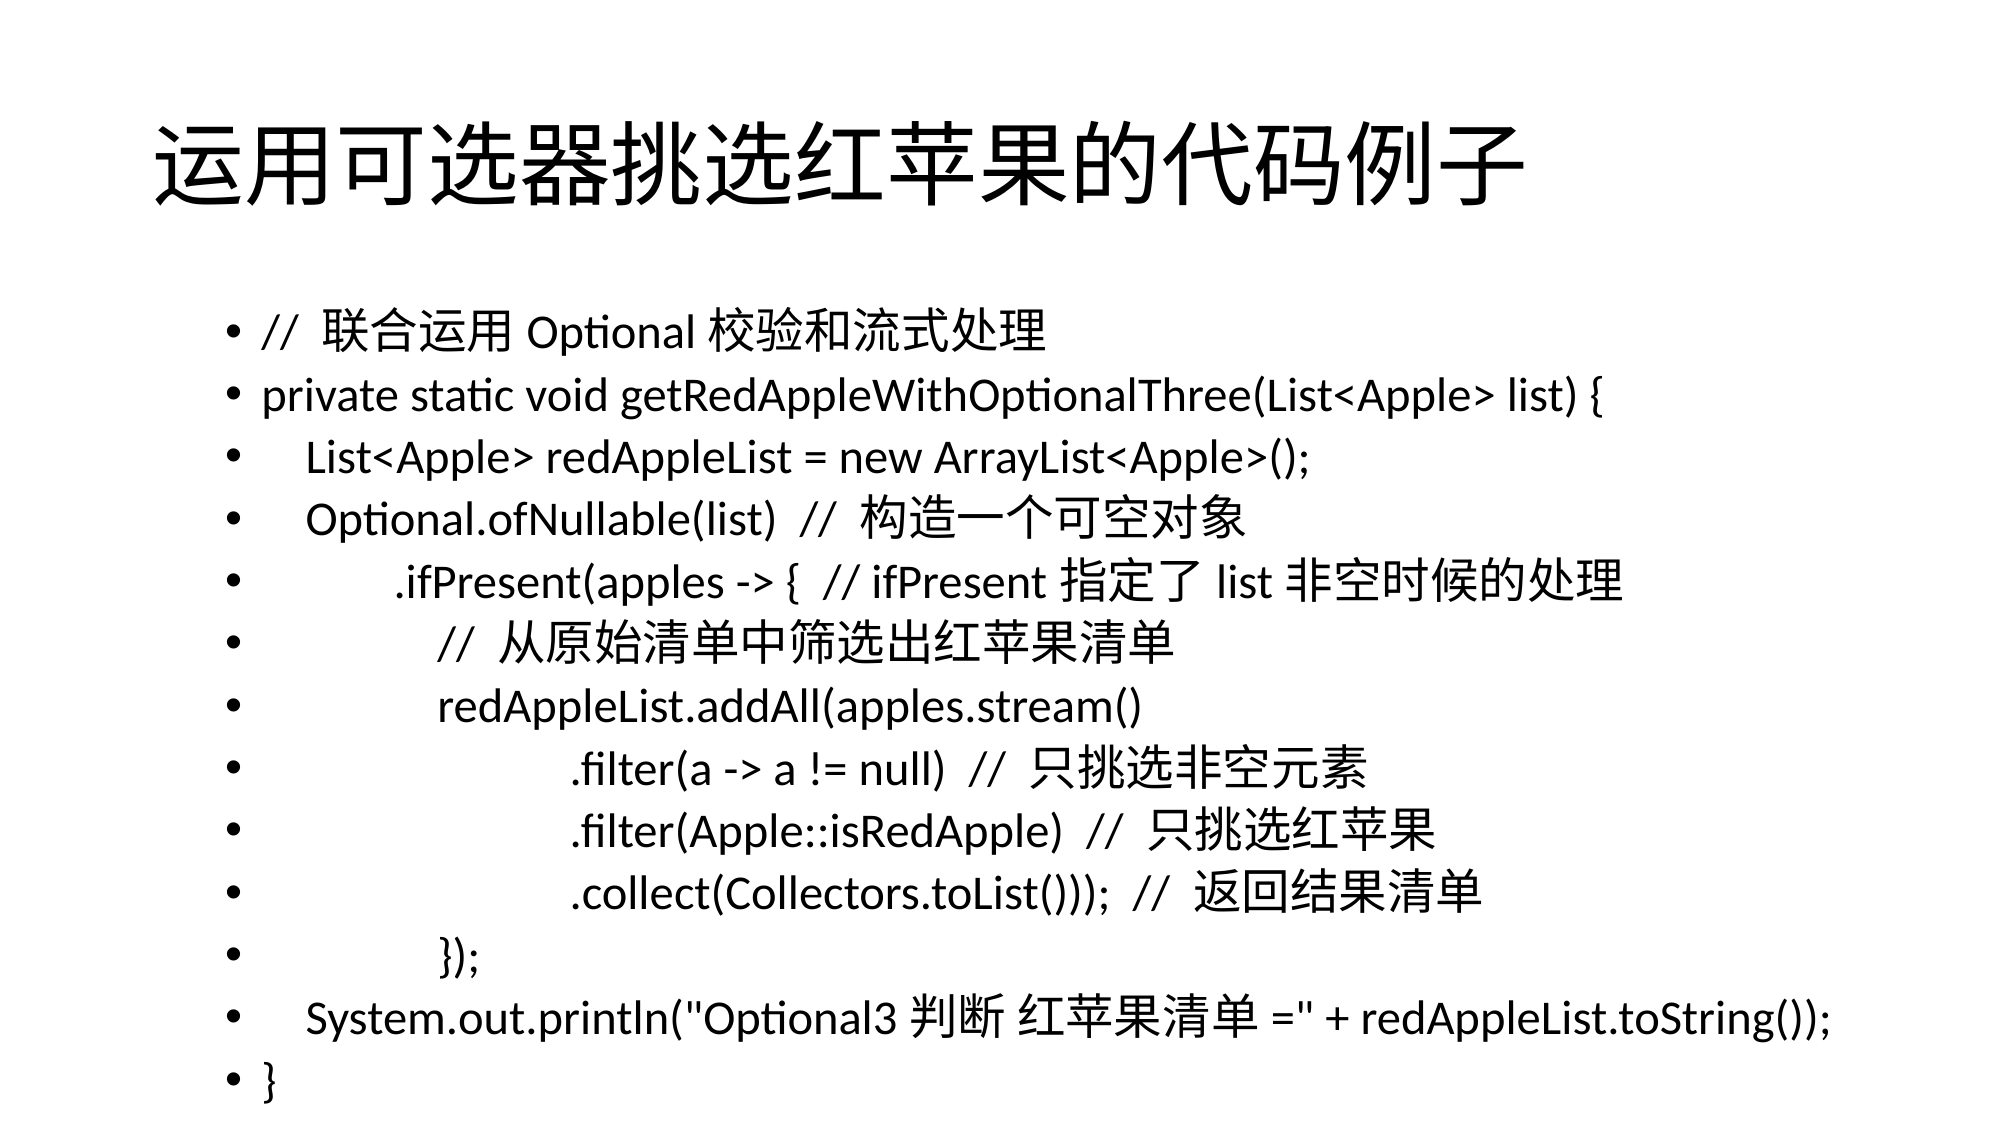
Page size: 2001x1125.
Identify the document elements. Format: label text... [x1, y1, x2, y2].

list // 联合运用Optional校验和流式处理 private static void getRedAppleWithOptionalThree(List<Apple> list) { List<Apple> redAppleList = new ArrayList<Apple>(); Optional.ofNullable(list) // 构造一个可空对象 .ifPresent(apples -> { // ifPresent指定了list非空时候的处理 // 从原始清单中筛选出红苹果清单 redAppleList.addAll(apples.stream() .filter(a -> a != null) // 只挑选非空元素 .filter(Apple::isRedApple) // 只挑选红苹果 .collect(Collectors.toList())); // 返回结果清单 }); System.out.println("Optional3判断 红苹果清单=" + redAppleList.toString()); } [137, 299, 1863, 1125]
title 运用可选器挑选红苹果的代码例子 [137, 59, 1863, 278]
